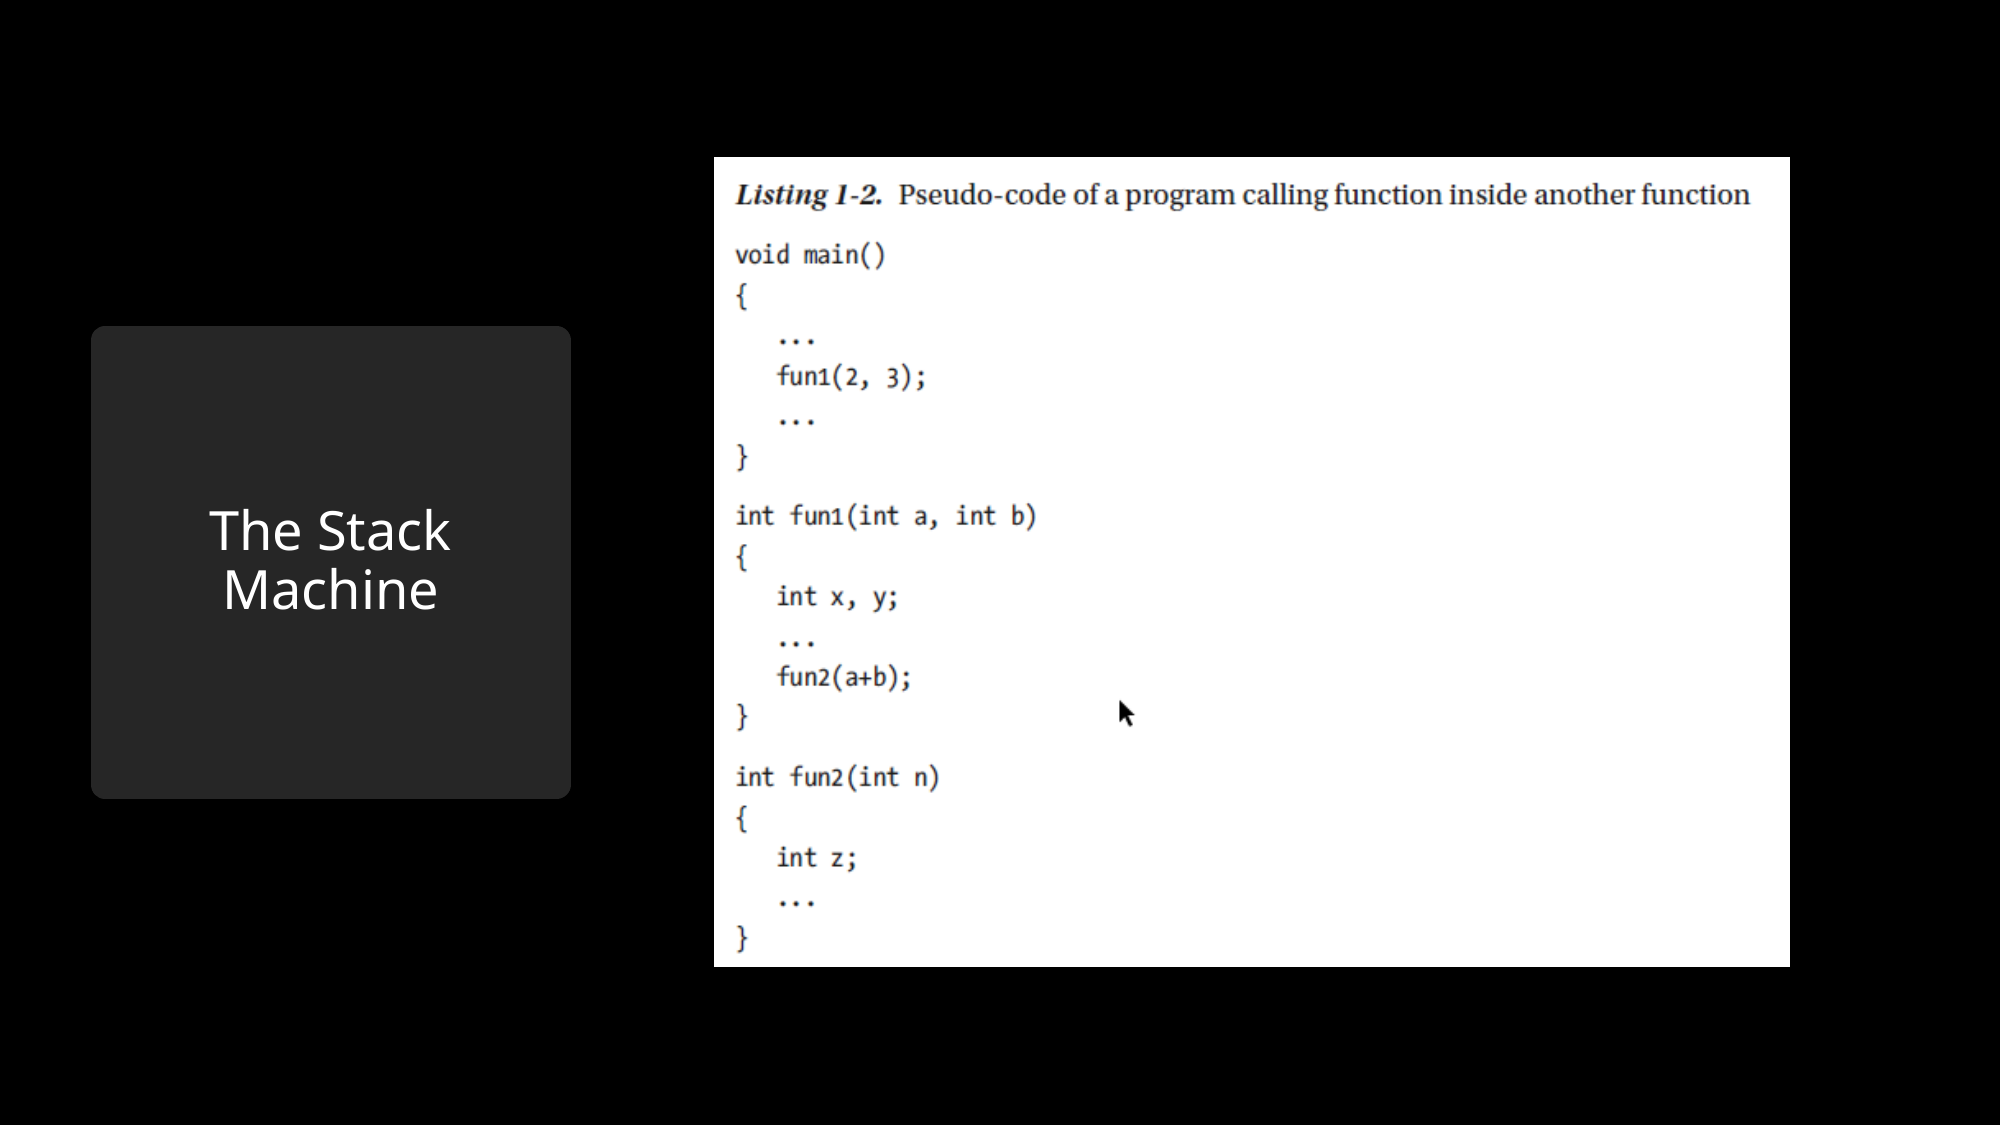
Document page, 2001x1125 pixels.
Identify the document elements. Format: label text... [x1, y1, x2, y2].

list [714, 157, 1790, 967]
title The Stack Machine [105, 340, 557, 785]
